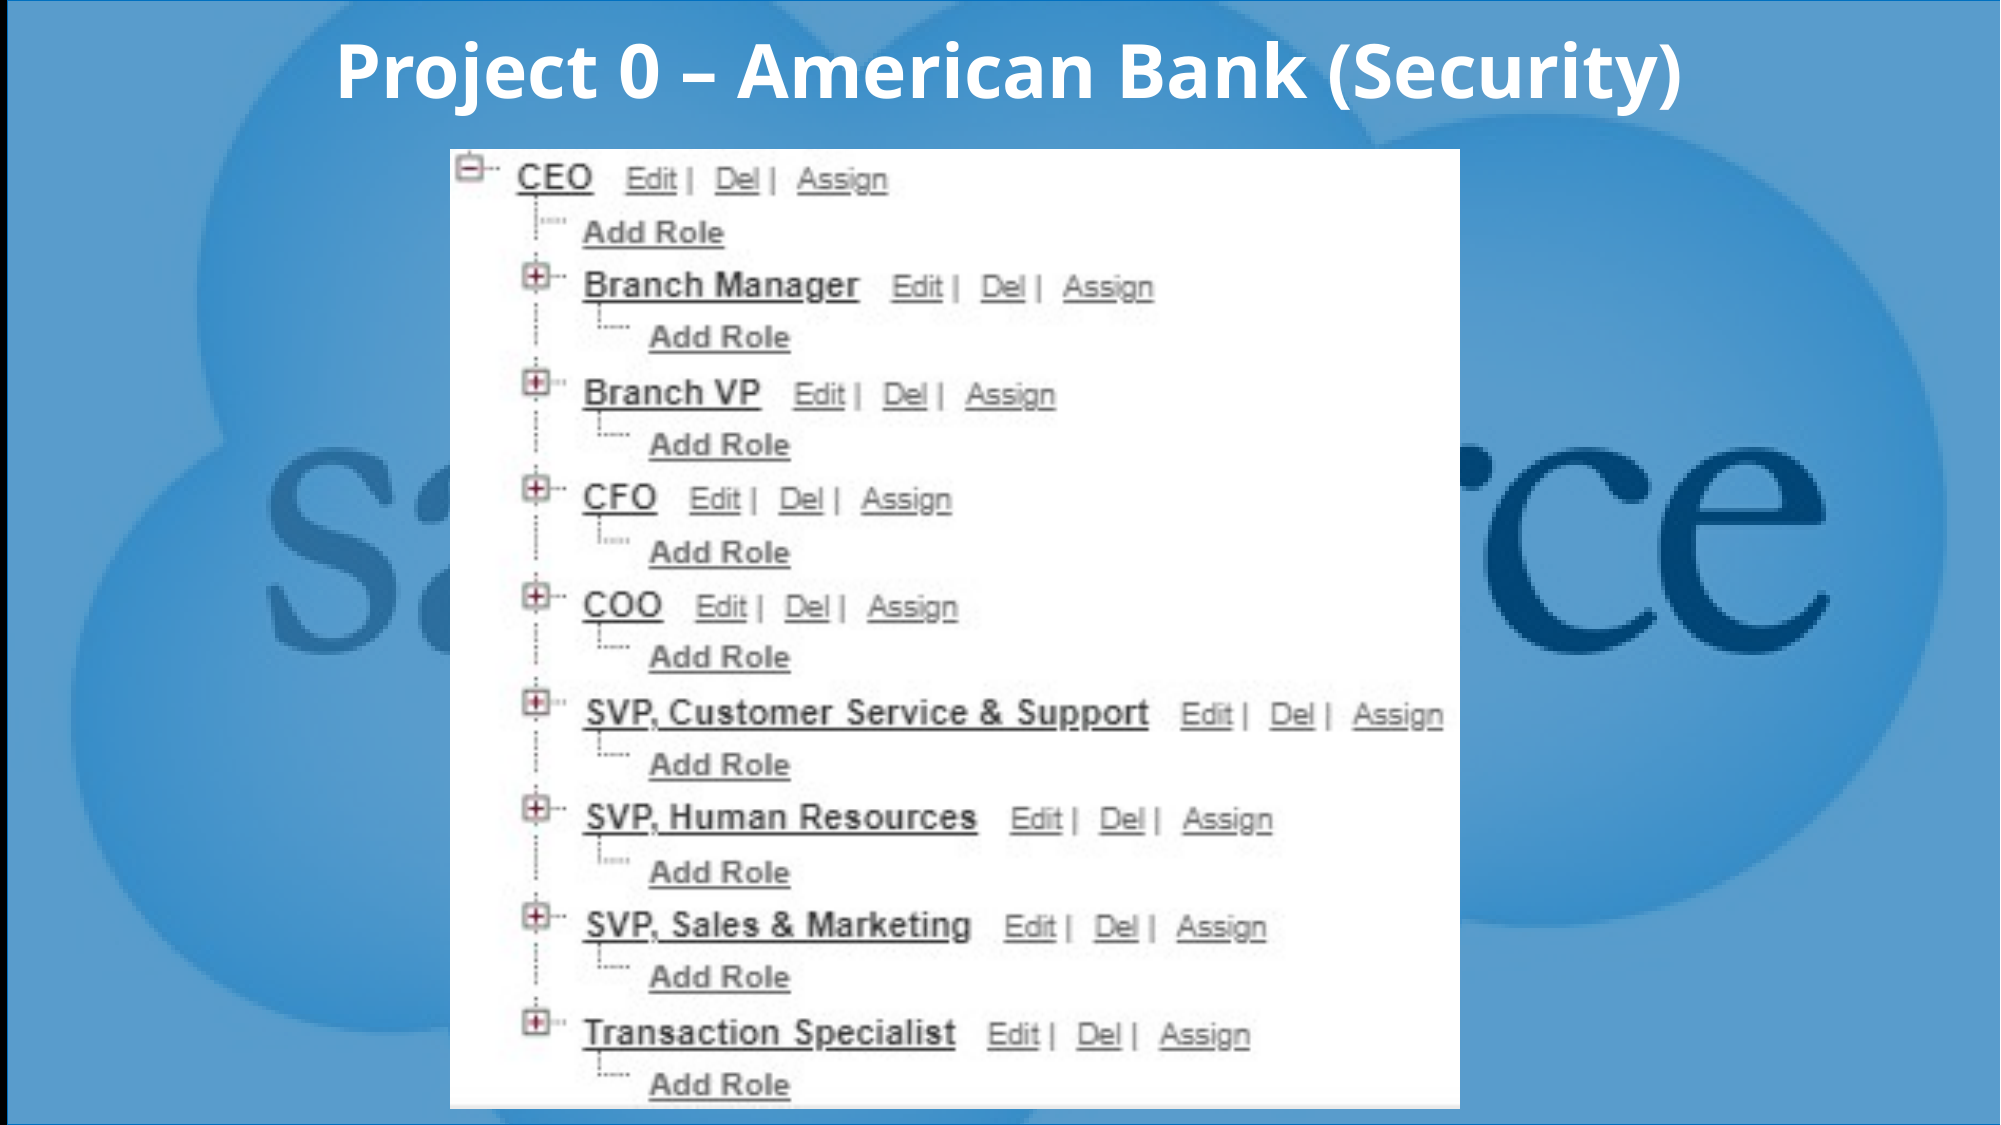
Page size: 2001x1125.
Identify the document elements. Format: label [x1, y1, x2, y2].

list [449, 149, 1460, 1110]
text_box [0, 0, 7, 1125]
picture [7, 0, 2000, 1125]
